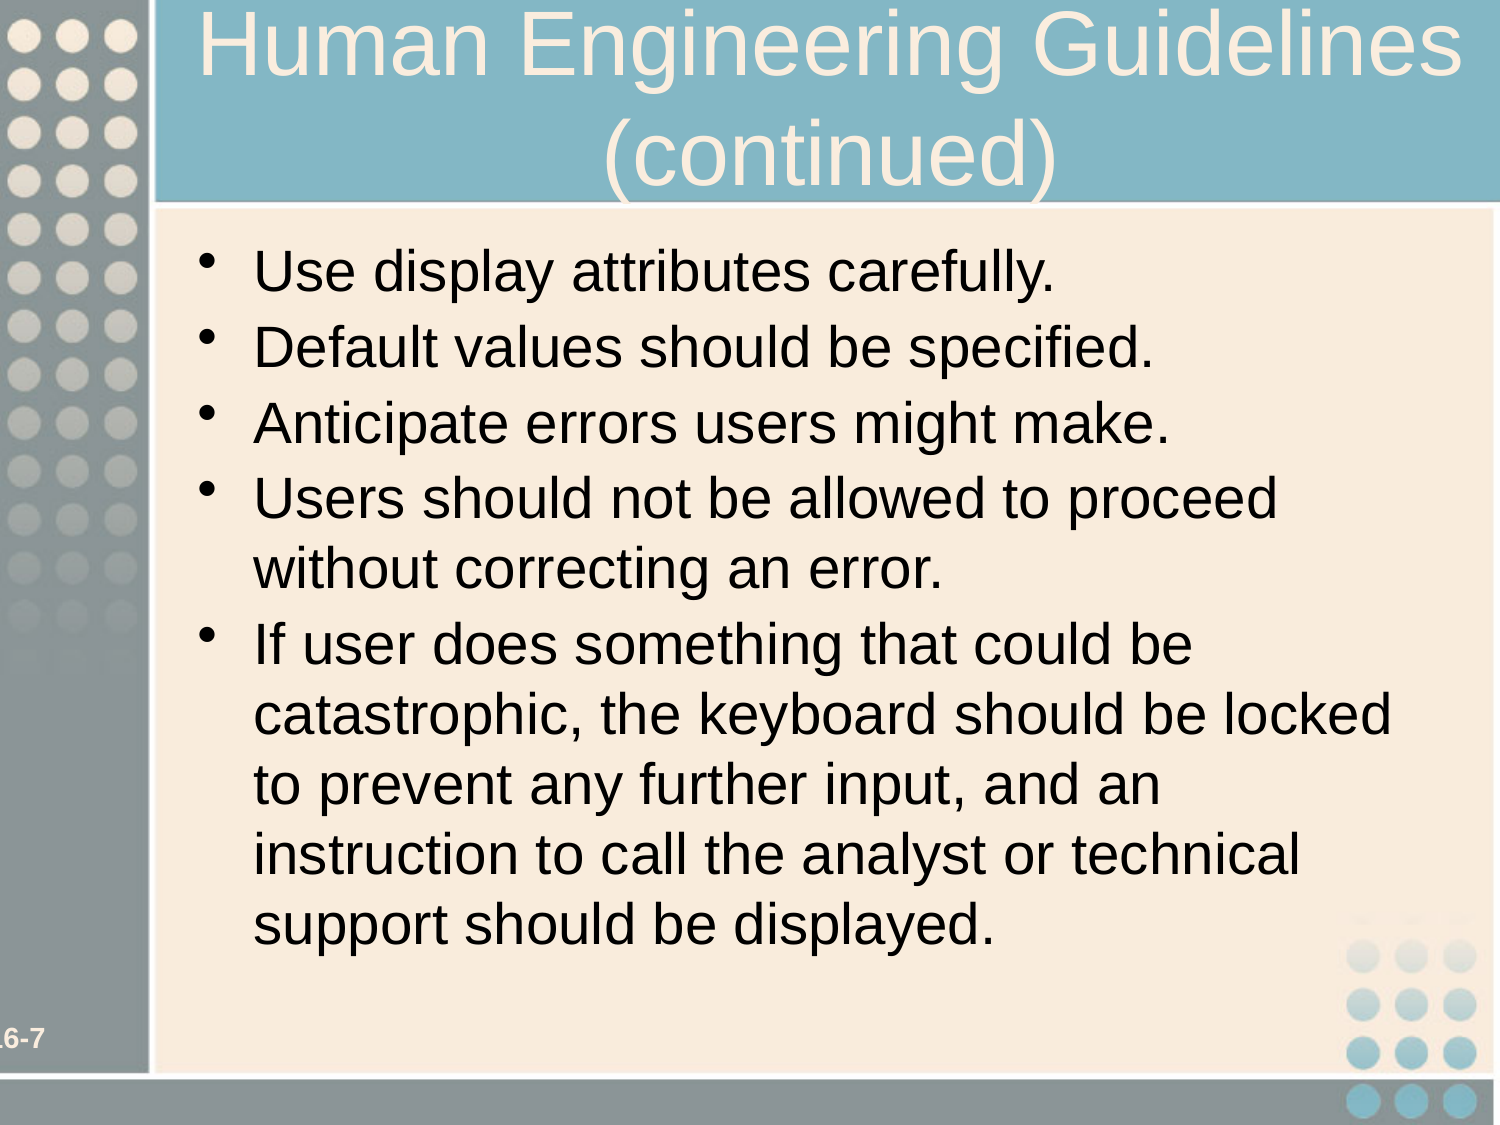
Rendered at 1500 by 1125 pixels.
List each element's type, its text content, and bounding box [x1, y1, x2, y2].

picture [0, 0, 1500, 1125]
title Human Engineering Guidelines (continued) [162, 0, 1500, 188]
list Use display attributes carefully. Default values should be specified. Anticipate errors users might make. Users should not be allowed to proceed without correcting an error. If user does something that could be catastrophic, the keyboard should be locked to prevent any further input, and an instruction to call the analyst or technical support should be displayed. [182, 225, 1439, 1011]
